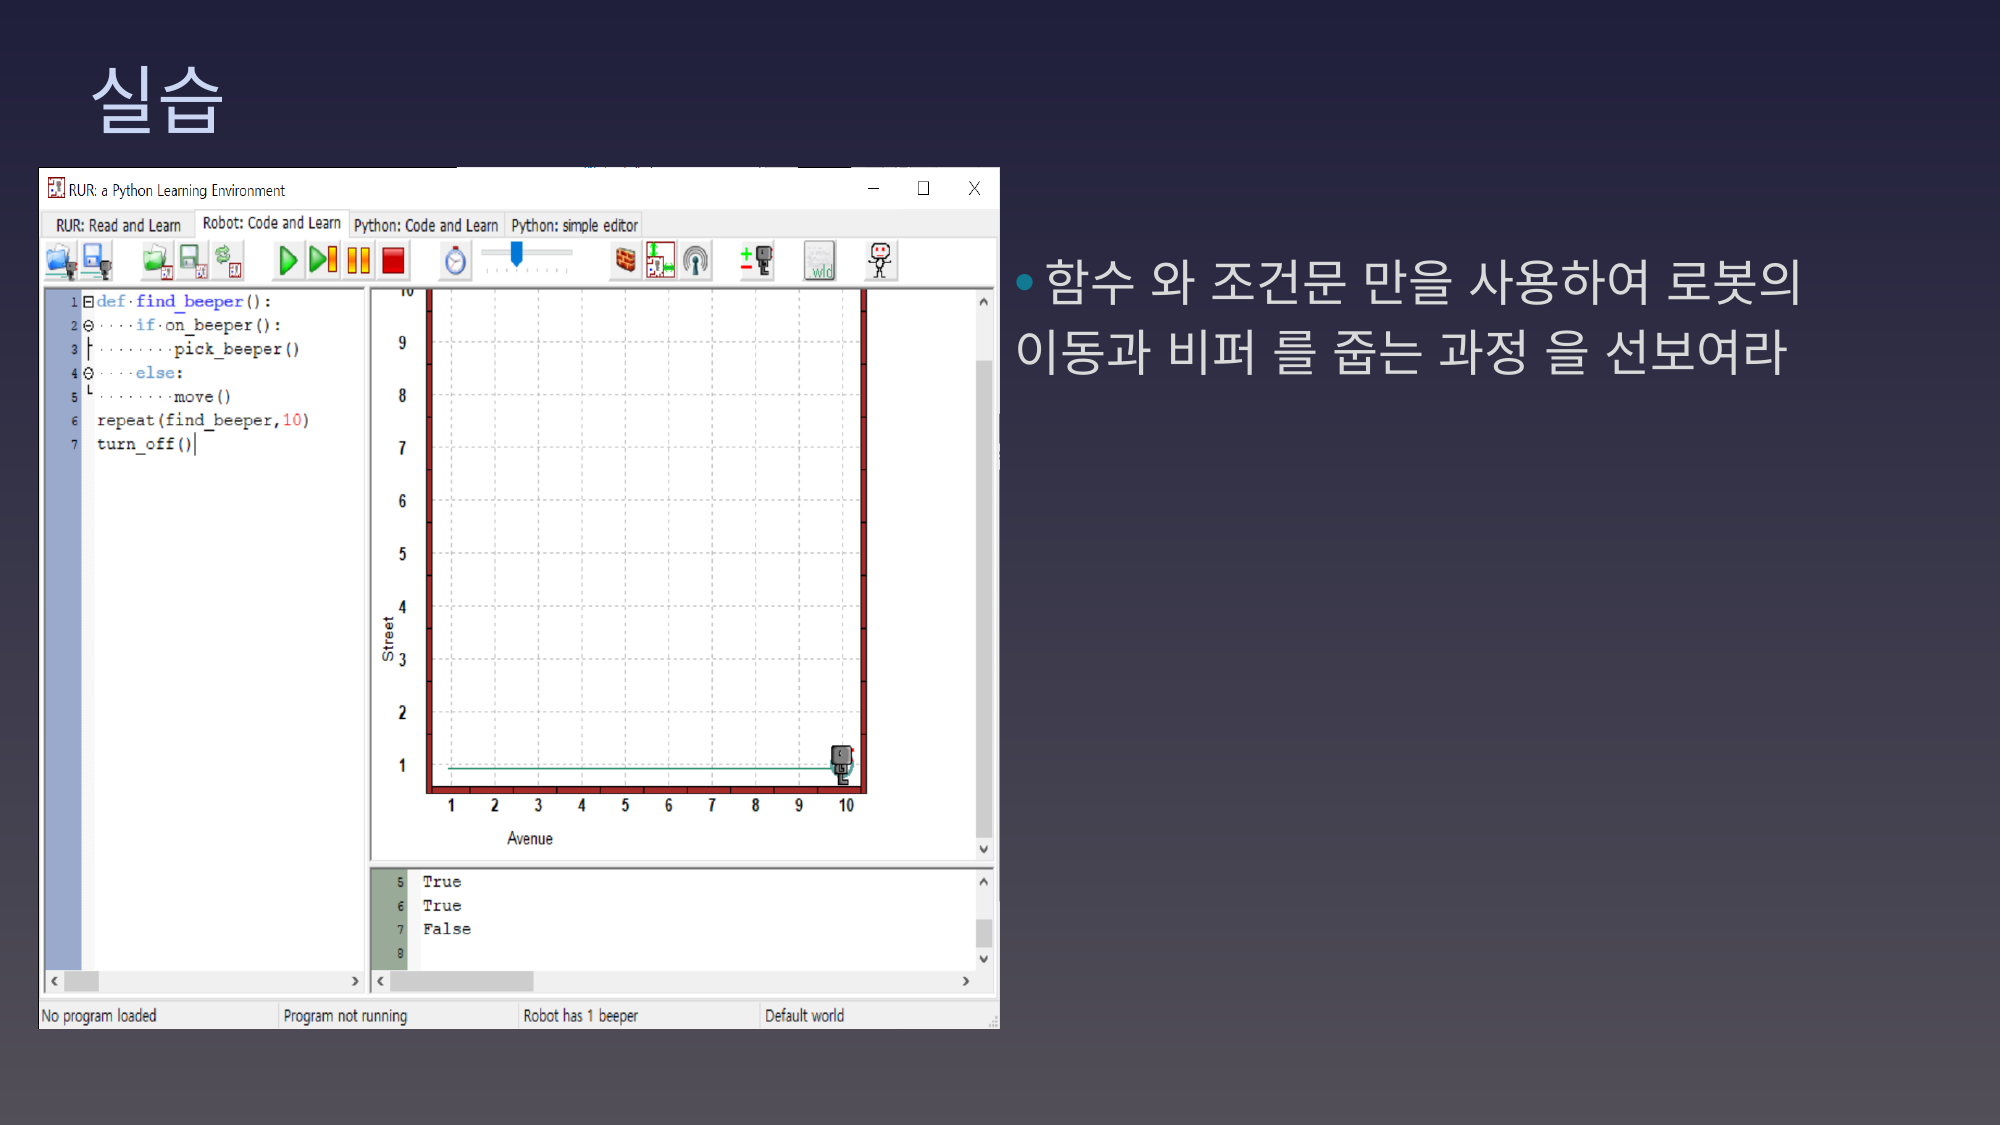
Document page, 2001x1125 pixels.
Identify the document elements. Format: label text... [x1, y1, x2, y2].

picture [38, 167, 1000, 1029]
title 실습 [73, 29, 1927, 168]
list 함수 와 조건문 만을 사용하여 로봇의 이동과 비퍼 를 줍는 과정 을 선보여라 [1000, 244, 1927, 1029]
